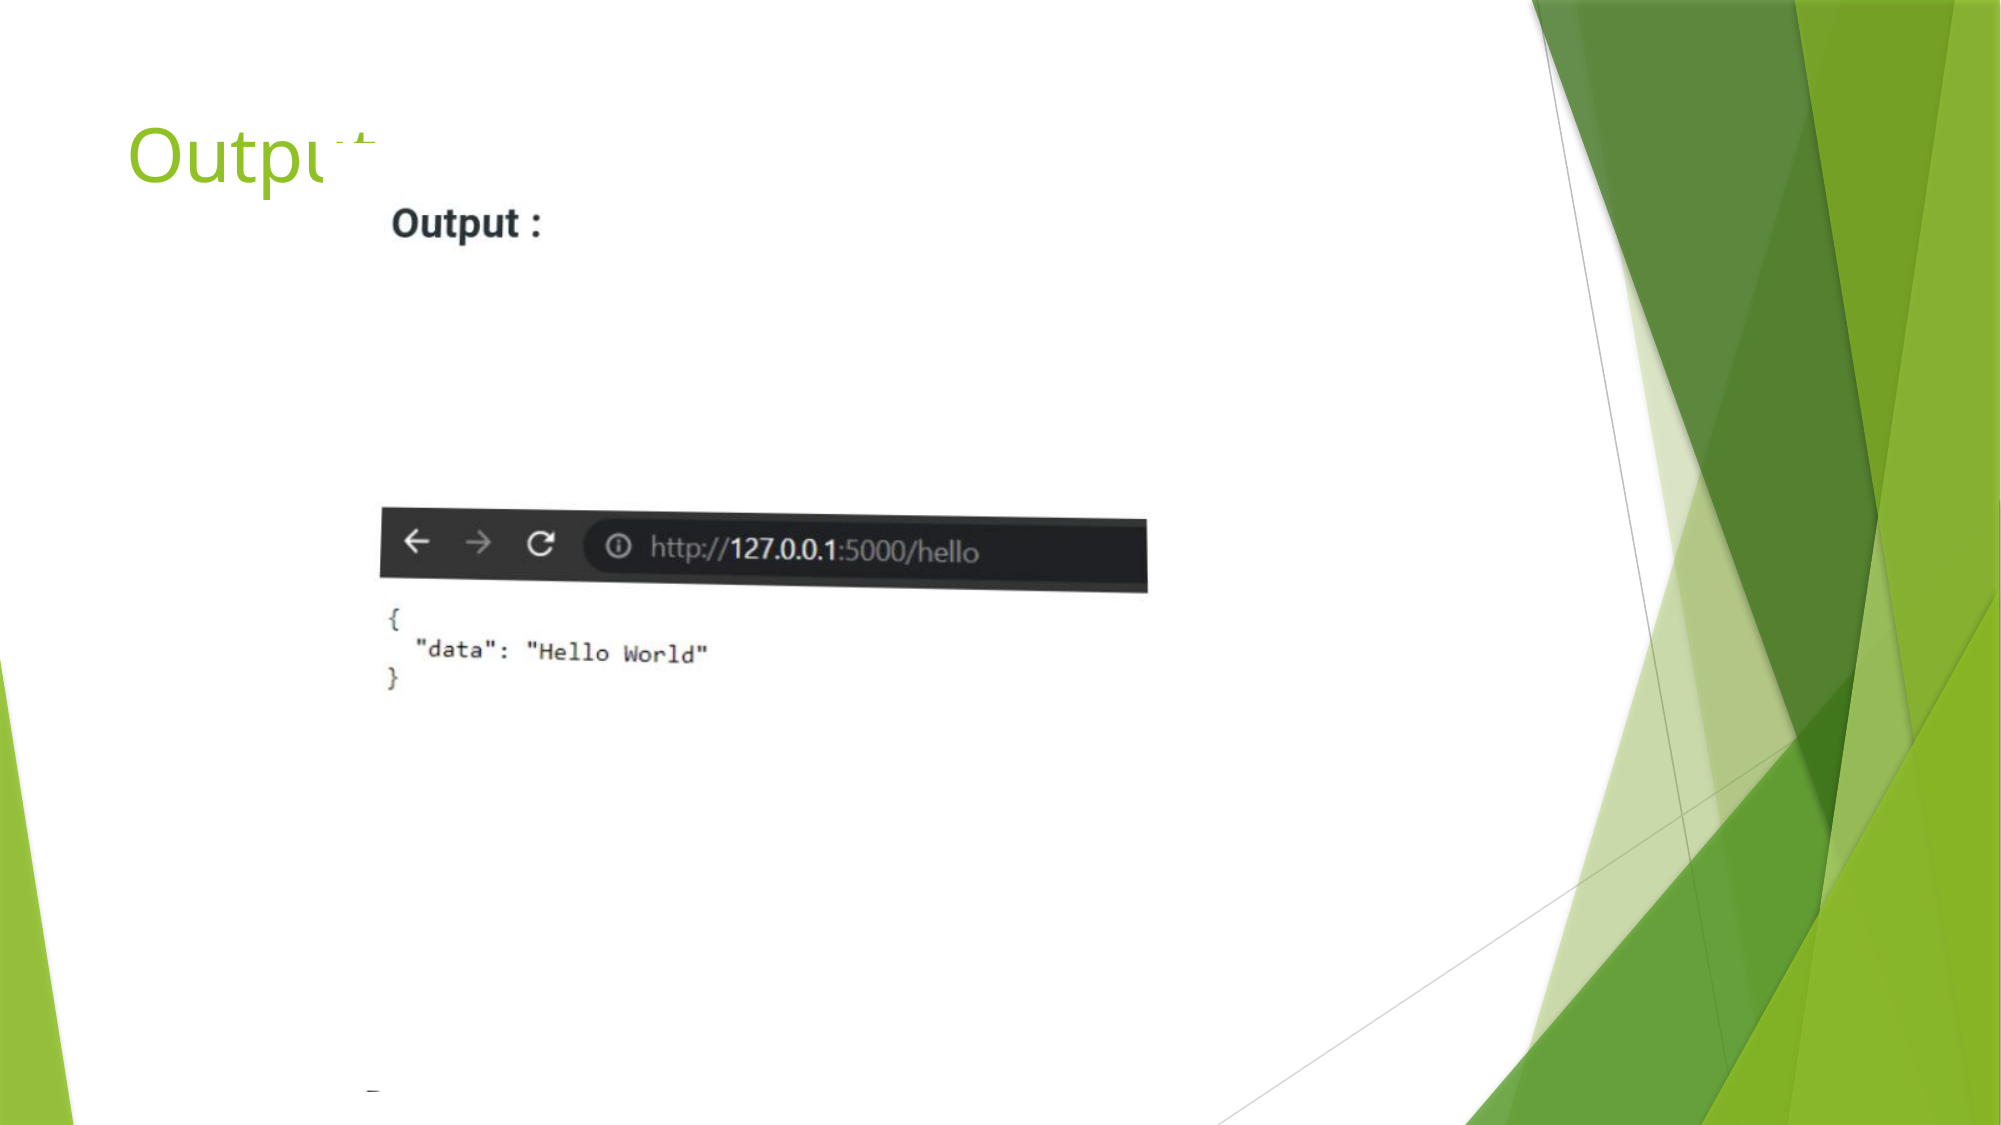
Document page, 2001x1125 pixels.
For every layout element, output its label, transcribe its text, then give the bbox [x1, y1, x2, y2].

title Output [111, 99, 1522, 317]
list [322, 142, 1221, 1093]
